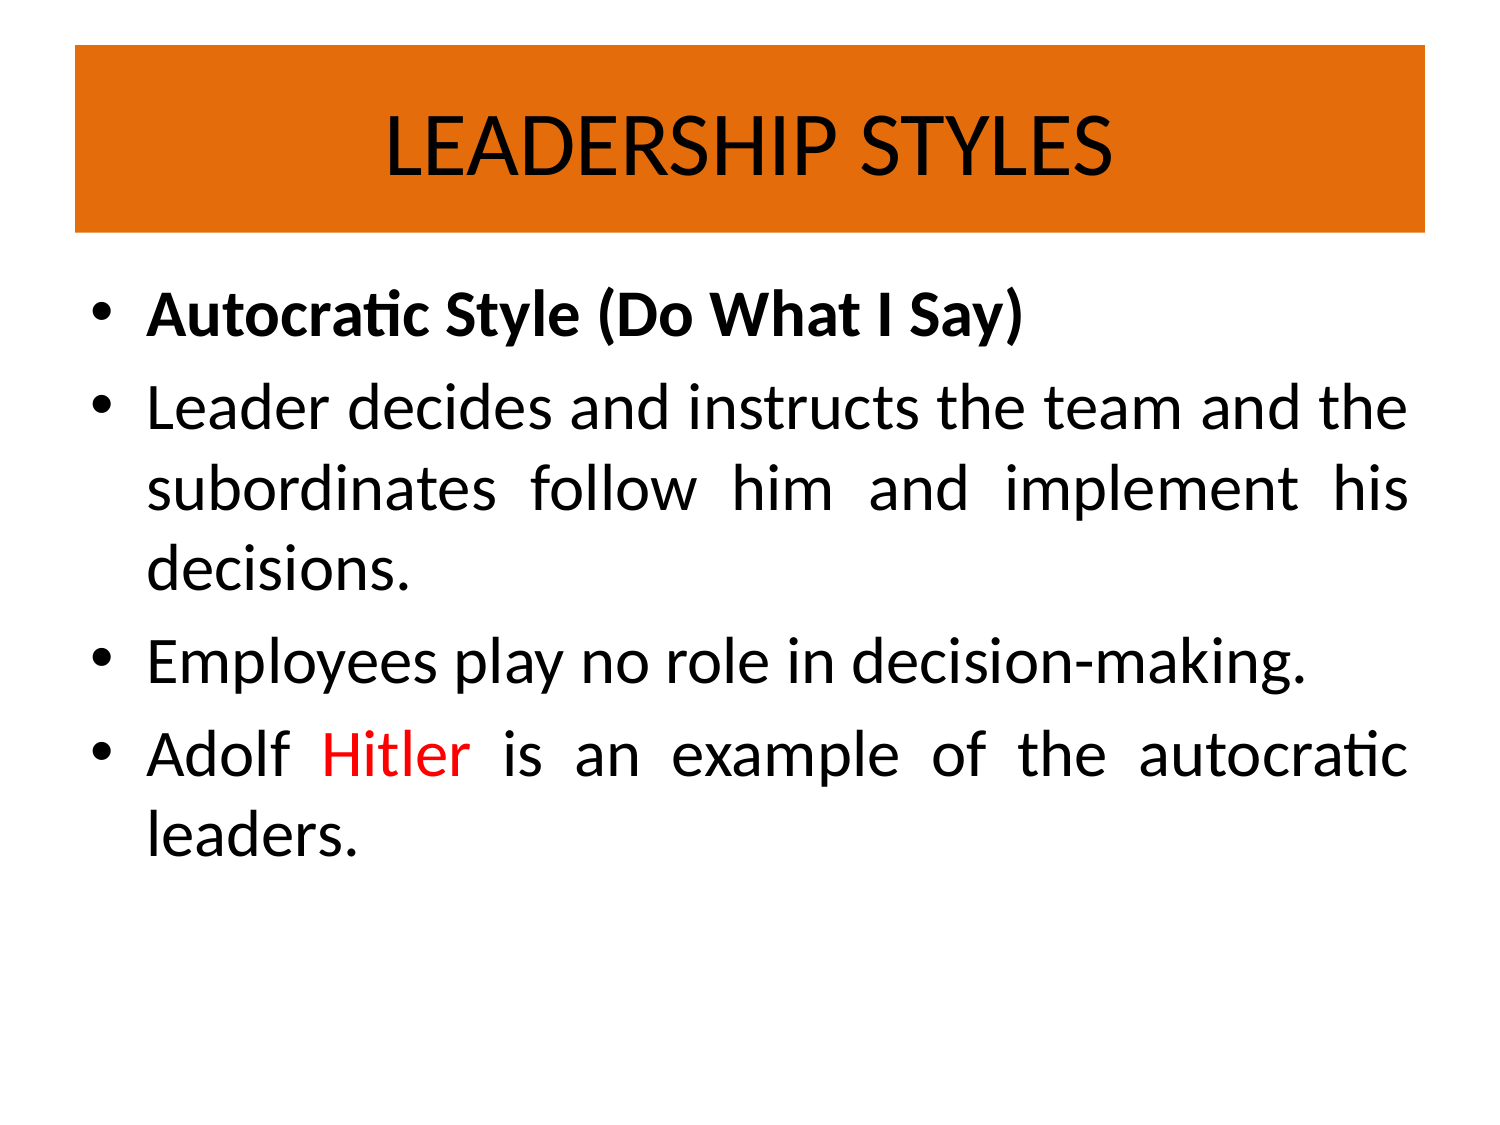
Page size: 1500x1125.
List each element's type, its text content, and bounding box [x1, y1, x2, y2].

title LEADERSHIP STYLES [75, 45, 1425, 233]
list Autocratic Style (Do What I Say) Leader decides and instructs the team and the subordinates follow him and implement his decisions. Employees play no role in decision-making. Adolf Hitler is an example of the autocratic leaders. [75, 262, 1425, 1005]
